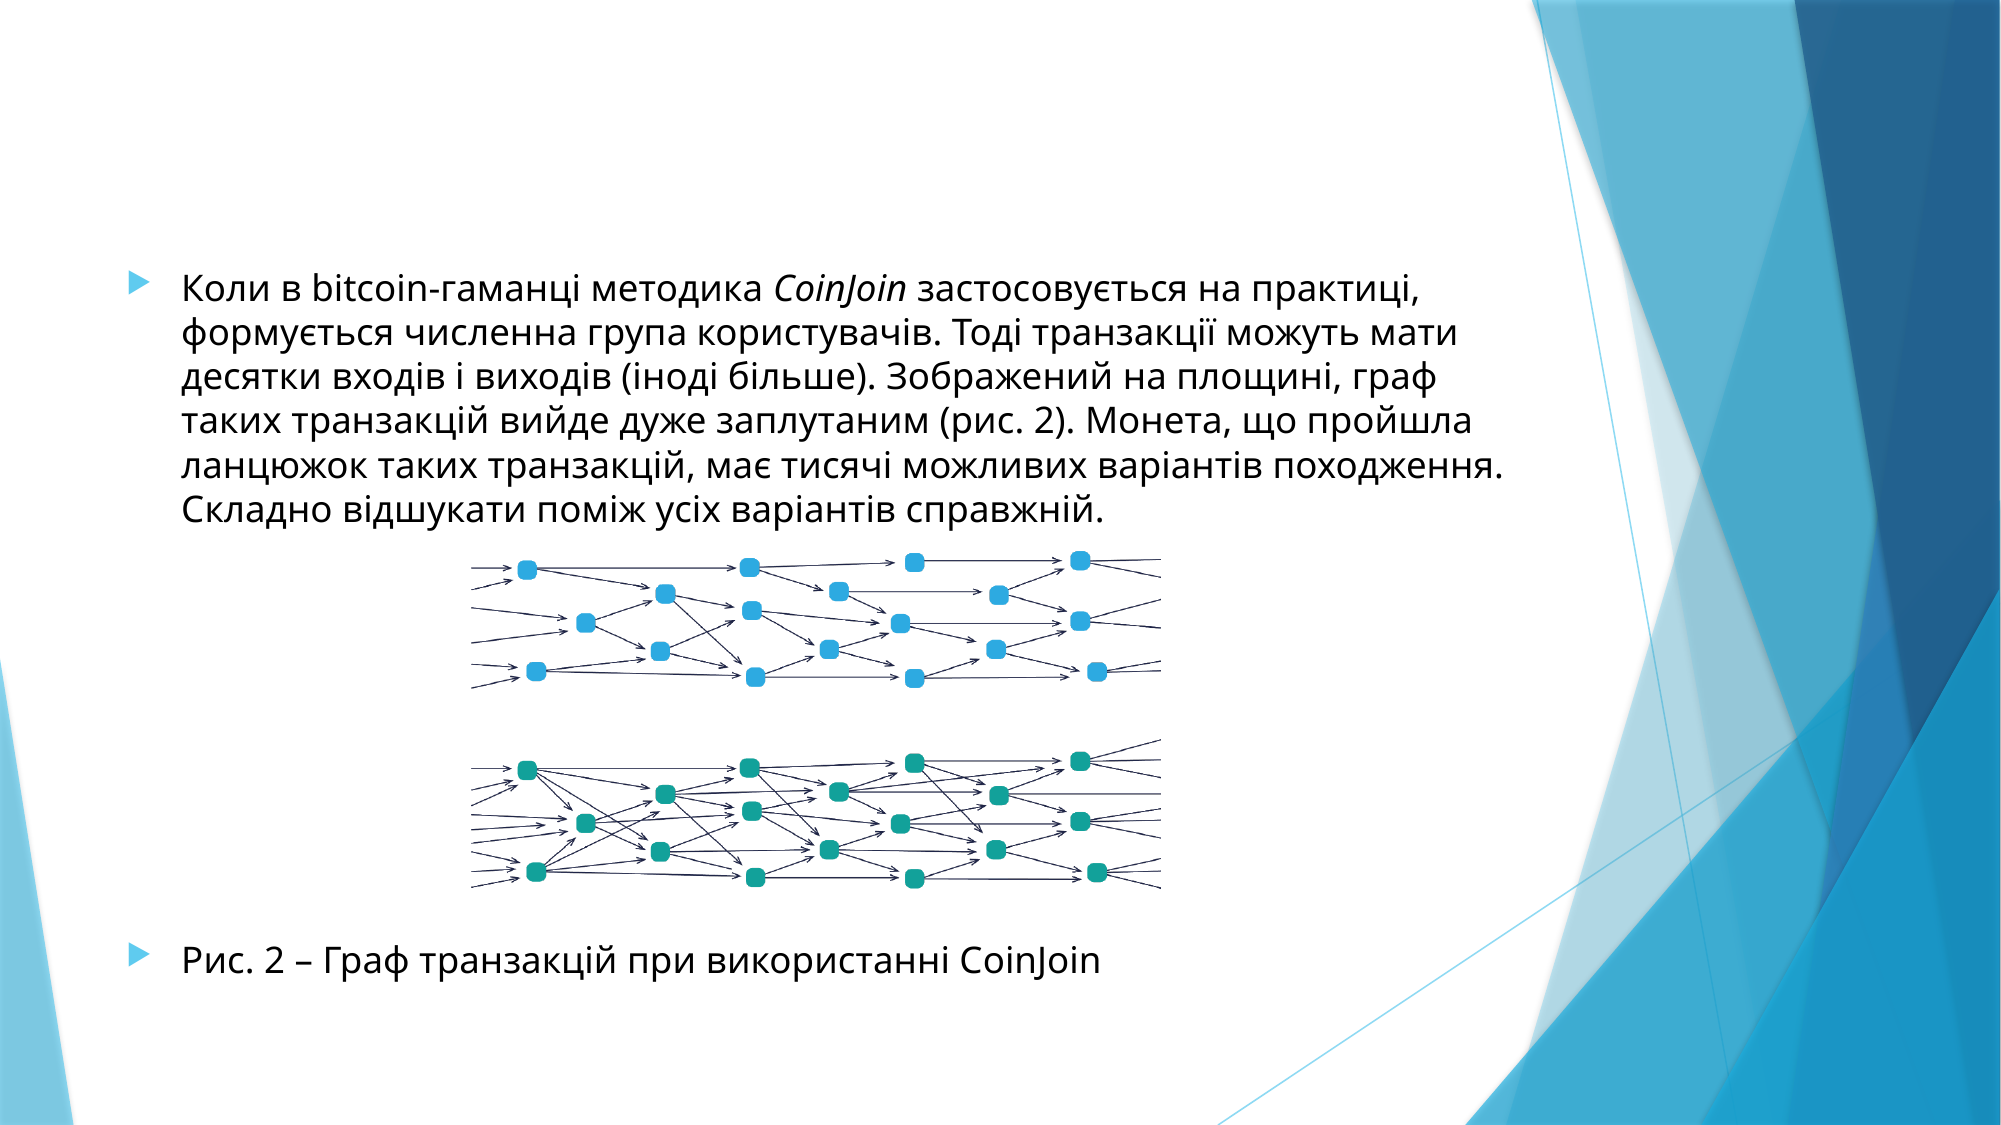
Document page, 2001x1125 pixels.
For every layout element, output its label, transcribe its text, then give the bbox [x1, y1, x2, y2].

list Коли в bitcoin-гаманці методика CoinJoin застосовується на практиці, формується численна група користувачів. Тоді транзакції можуть мати десятки входів і виходів (іноді більше). Зображений на площині, граф таких транзакцій вийде дуже заплутаним (рис. 2). Монета, що пройшла ланцюжок таких транзакцій, має тисячі можливих варіантів походження. Складно відшукати поміж усіх варіантів справжній. Рис. 2 – Граф транзакцій при використанні CoinJoin [111, 257, 1522, 992]
picture [471, 530, 1162, 902]
